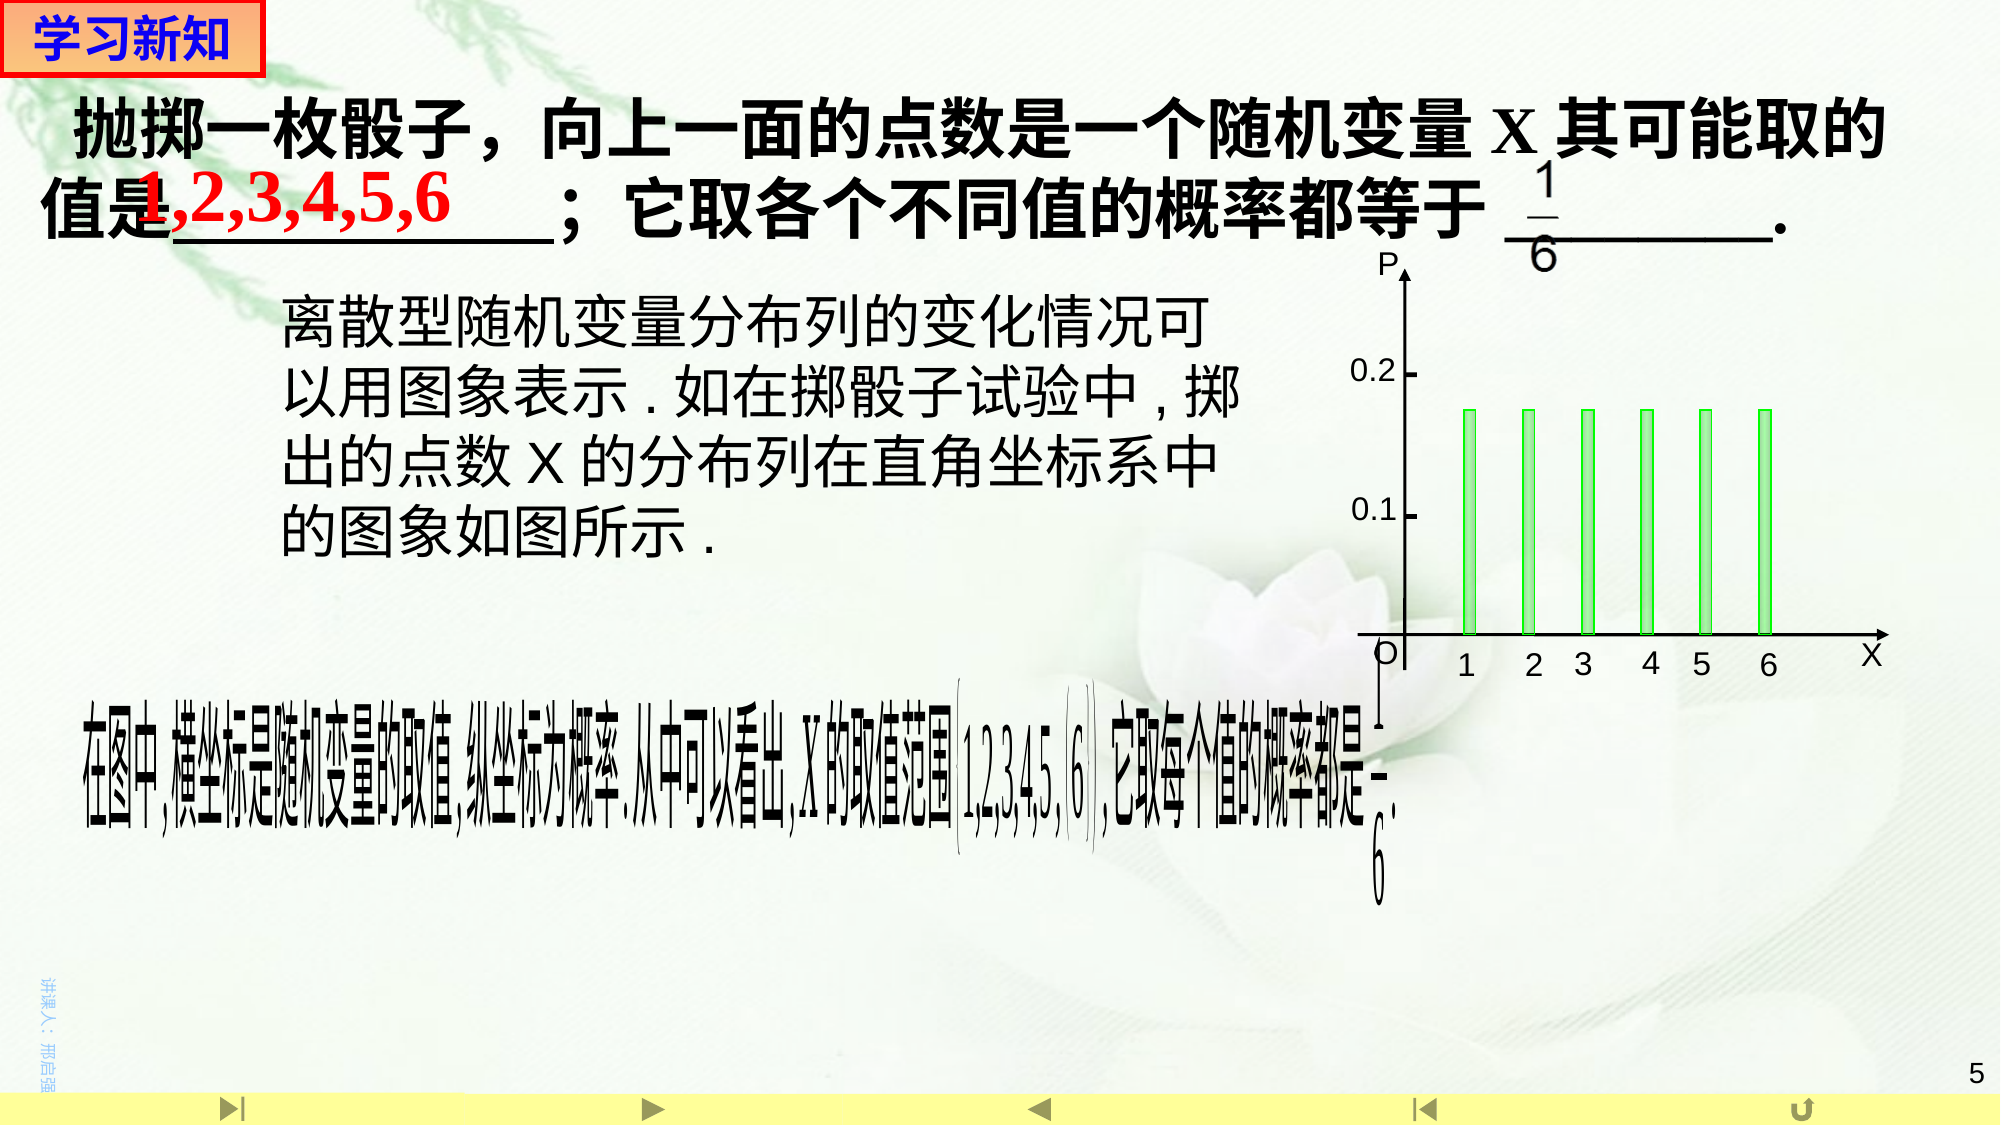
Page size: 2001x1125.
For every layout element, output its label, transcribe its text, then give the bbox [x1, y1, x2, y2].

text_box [1345, 244, 1890, 685]
picture [0, 0, 2001, 1125]
text_box 抛掷一枚骰子，向上一面的点数是一个随机变量X其可能取的值是 ；它取各个不同值的概率都等于________. [24, 79, 1963, 305]
text_box 离散型随机变量分布列的变化情况可以用图象表示.如在掷骰子试验中,掷出的点数X的分布列在直角坐标系中的图象如图所示. [265, 277, 1266, 573]
text_box 学习新知 [1, 0, 263, 75]
text_box 1,2,3,4,5,6 [118, 139, 532, 245]
